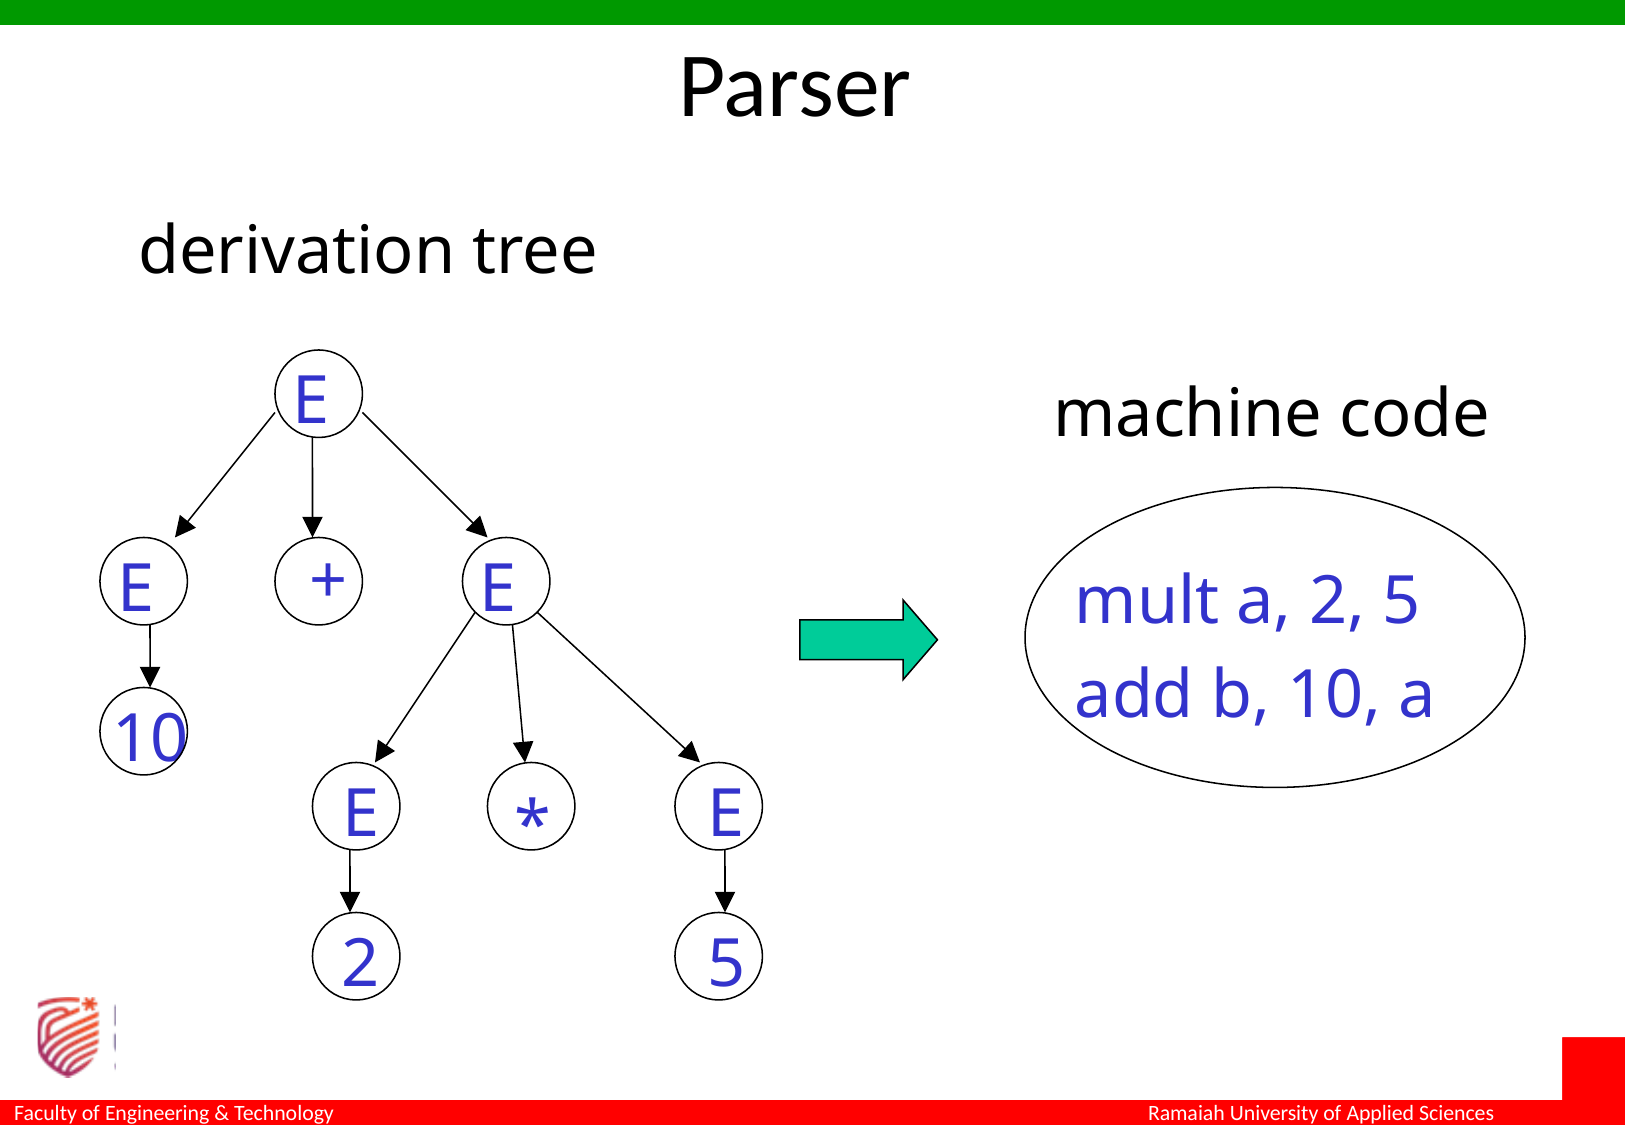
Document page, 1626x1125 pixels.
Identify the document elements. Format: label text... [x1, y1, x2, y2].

text_box [487, 776, 499, 836]
text_box [395, 936, 400, 977]
text_box [274, 545, 294, 618]
text_box machine code [1038, 362, 1506, 458]
text_box 2 [326, 912, 395, 1008]
text_box [375, 627, 465, 762]
text_box [139, 633, 161, 688]
text_box [99, 687, 188, 775]
text_box E [277, 349, 345, 445]
text_box [345, 358, 363, 429]
text_box + [294, 529, 363, 624]
text_box [674, 770, 693, 842]
text_box E [327, 762, 395, 858]
text_box 5 [692, 912, 761, 1008]
text_box [362, 412, 488, 537]
text_box E [102, 537, 170, 633]
picture [37, 997, 116, 1078]
text_box [312, 773, 327, 839]
text_box [395, 786, 400, 827]
text_box [537, 612, 700, 762]
text_box [714, 858, 736, 913]
text_box * [499, 774, 566, 870]
text_box [174, 412, 276, 538]
text_box mult a, 2, 5 add b, 10, a [1059, 714, 1088, 738]
text_box [501, 762, 561, 774]
text_box [799, 600, 938, 680]
text_box [302, 437, 323, 529]
text_box [312, 924, 326, 988]
text_box [339, 858, 361, 913]
text_box [566, 779, 575, 833]
text_box Parser [663, 17, 928, 142]
text_box derivation tree [123, 199, 614, 295]
text_box [170, 546, 188, 617]
text_box [532, 545, 550, 617]
text_box [1025, 487, 1526, 788]
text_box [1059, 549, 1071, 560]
text_box 10 [97, 687, 204, 783]
text_box [674, 921, 692, 991]
text_box [512, 633, 534, 763]
text_box E [693, 762, 760, 858]
text_box E [465, 537, 532, 633]
